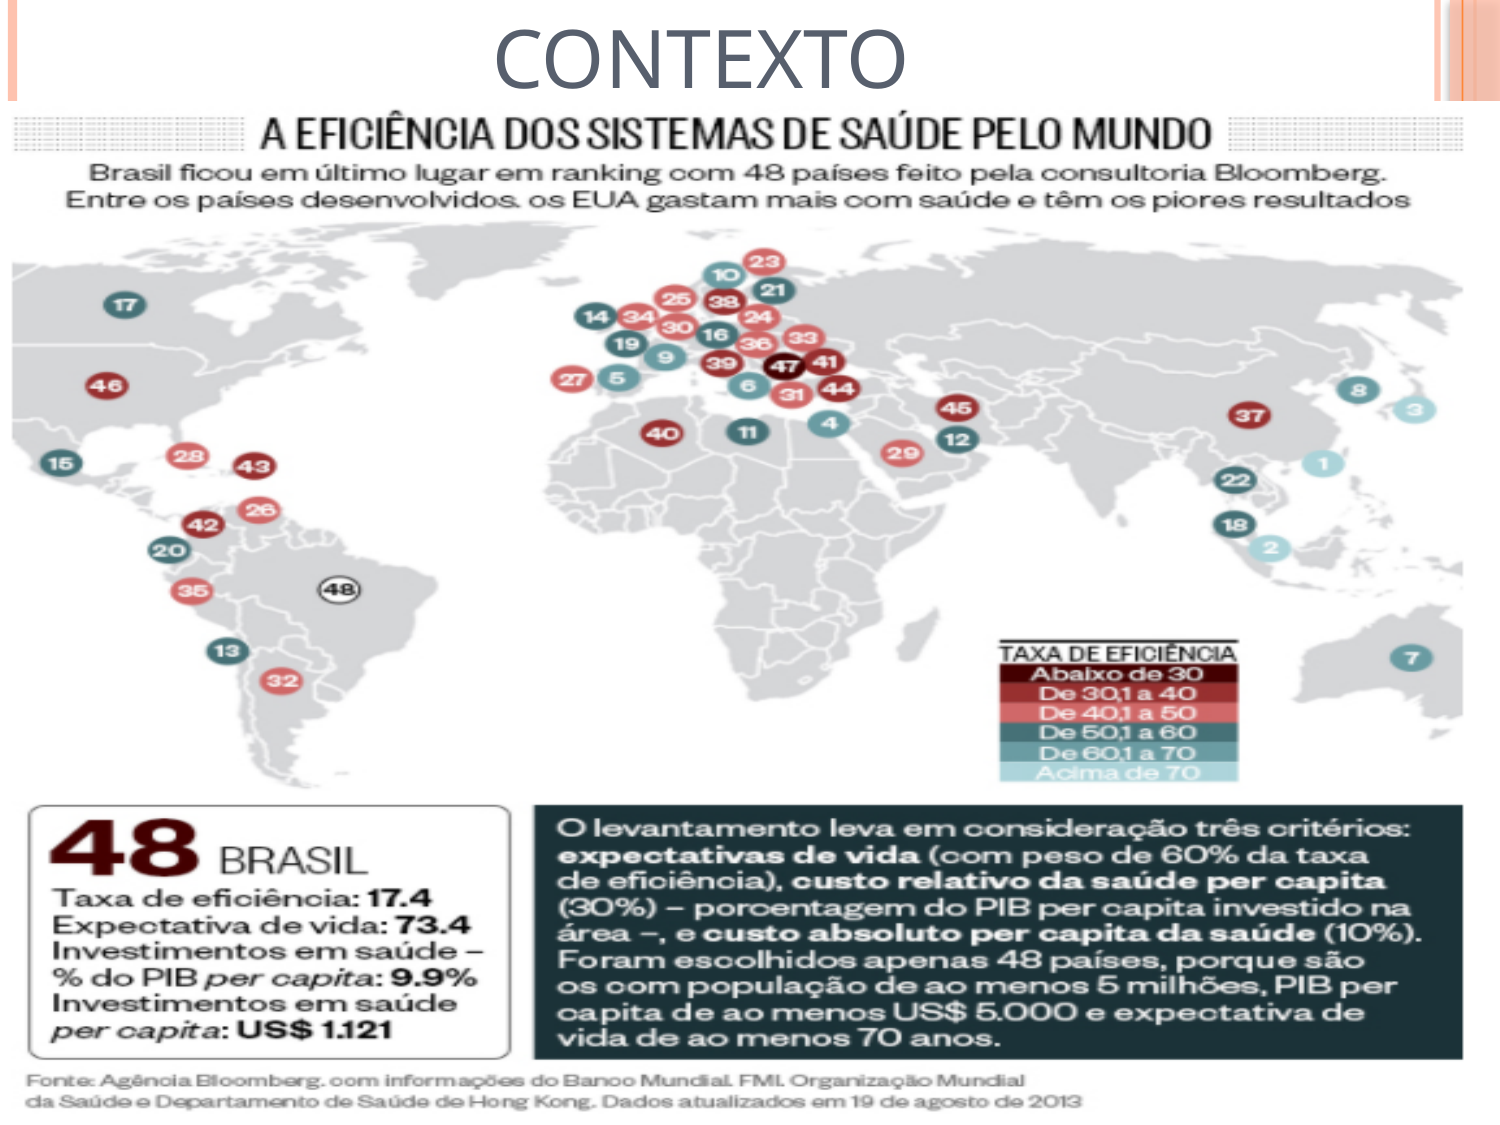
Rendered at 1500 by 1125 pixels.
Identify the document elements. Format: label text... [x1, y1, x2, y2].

title Contexto [88, 0, 1314, 98]
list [0, 101, 1500, 1125]
